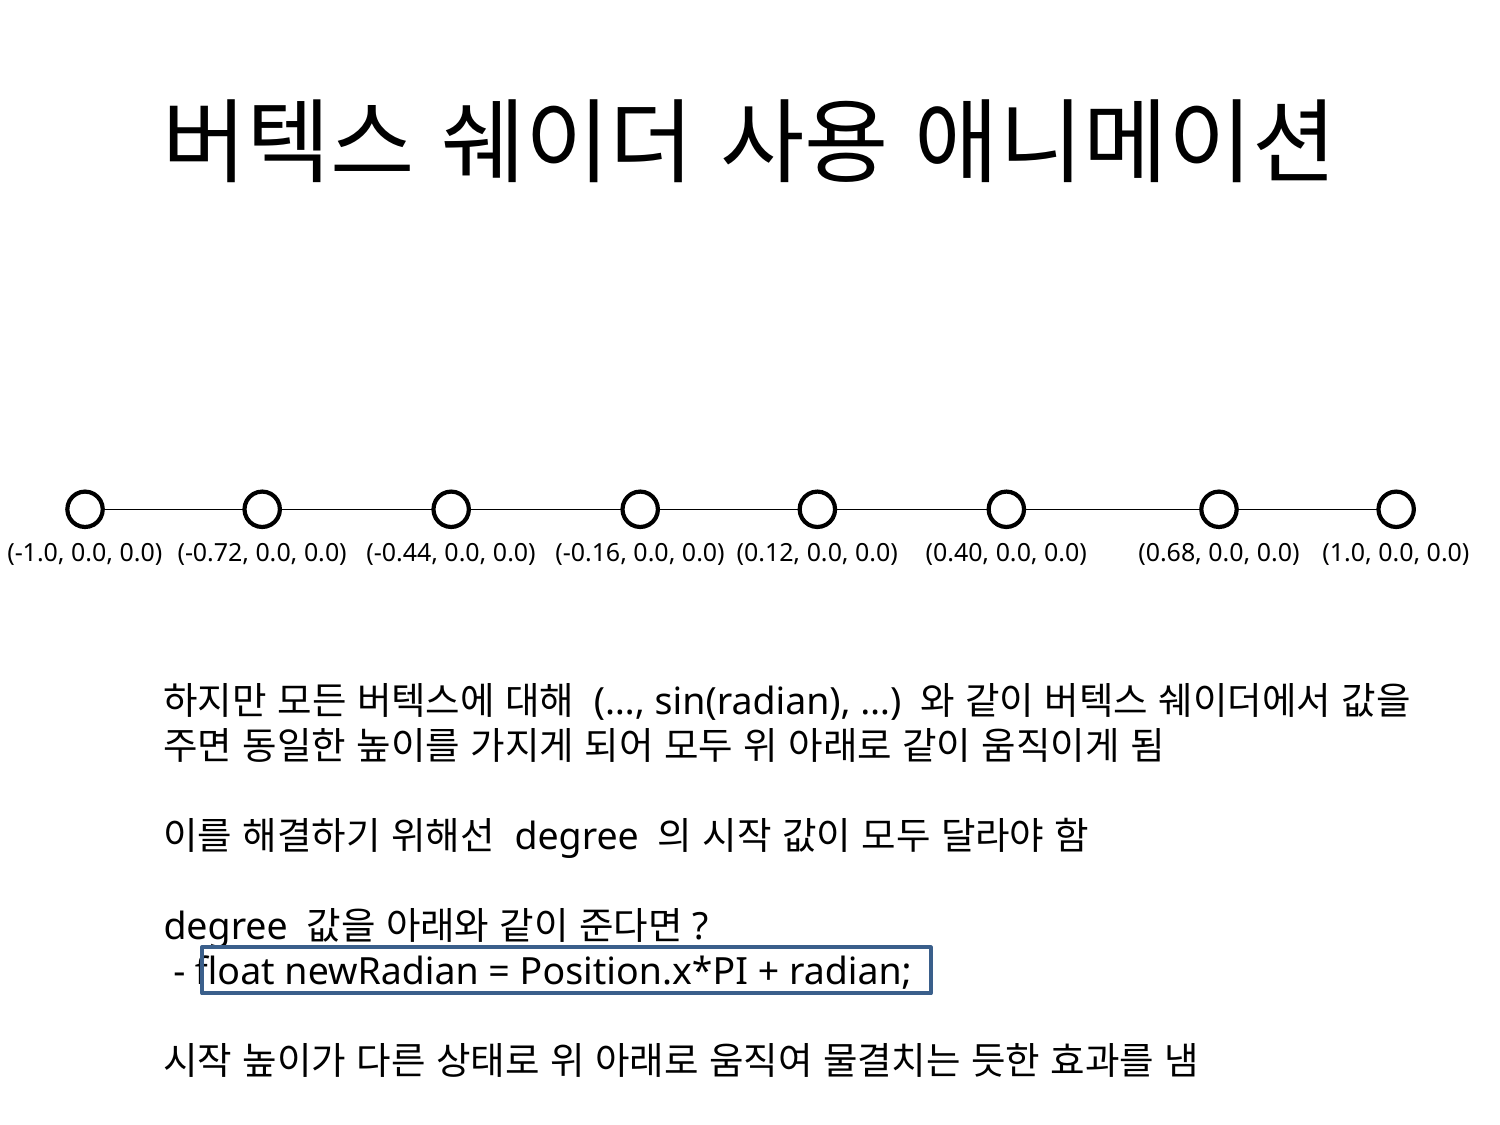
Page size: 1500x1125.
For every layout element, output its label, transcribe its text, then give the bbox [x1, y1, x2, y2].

text_box [620, 489, 660, 529]
text_box [1199, 489, 1239, 529]
text_box (-0.72, 0.0, 0.0) [148, 529, 337, 575]
text_box (0.68, 0.0, 0.0) [1105, 529, 1282, 575]
text_box (0.12, 0.0, 0.0) [703, 529, 892, 575]
text_box [200, 945, 933, 995]
text_box [431, 489, 471, 529]
text_box (0.40, 0.0, 0.0) [892, 529, 1105, 575]
text_box (-1.0, 0.0, 0.0) [0, 529, 148, 575]
text_box [65, 489, 105, 529]
text_box 하지만 모든 버텍스에 대해 (…, sin(radian), …) 와 같이 버텍스 쉐이더에서 값을 주면 동일한 높이를 가지게 되어 모두 위 아래로 같이 움직이게 됨 이를 해결하기 위해선 degree 의 시작 값이 모두 달라야 함 degree 값을 아래와 같이 준다면? - float newRadian = Position.x*PI + radian; 시작 높이가 다른 상태로 위 아래로 움직여 물결치는 듯한 효과를 냄 [148, 669, 1436, 1125]
text_box (-0.16, 0.0, 0.0) [526, 529, 703, 575]
text_box [242, 489, 282, 529]
text_box (-0.44, 0.0, 0.0) [337, 529, 526, 575]
title 버텍스 쉐이더 사용 애니메이션 [75, 45, 1425, 233]
text_box (1.0, 0.0, 0.0) [1282, 529, 1500, 575]
text_box [1376, 489, 1416, 529]
text_box [986, 489, 1027, 529]
text_box [797, 489, 838, 529]
